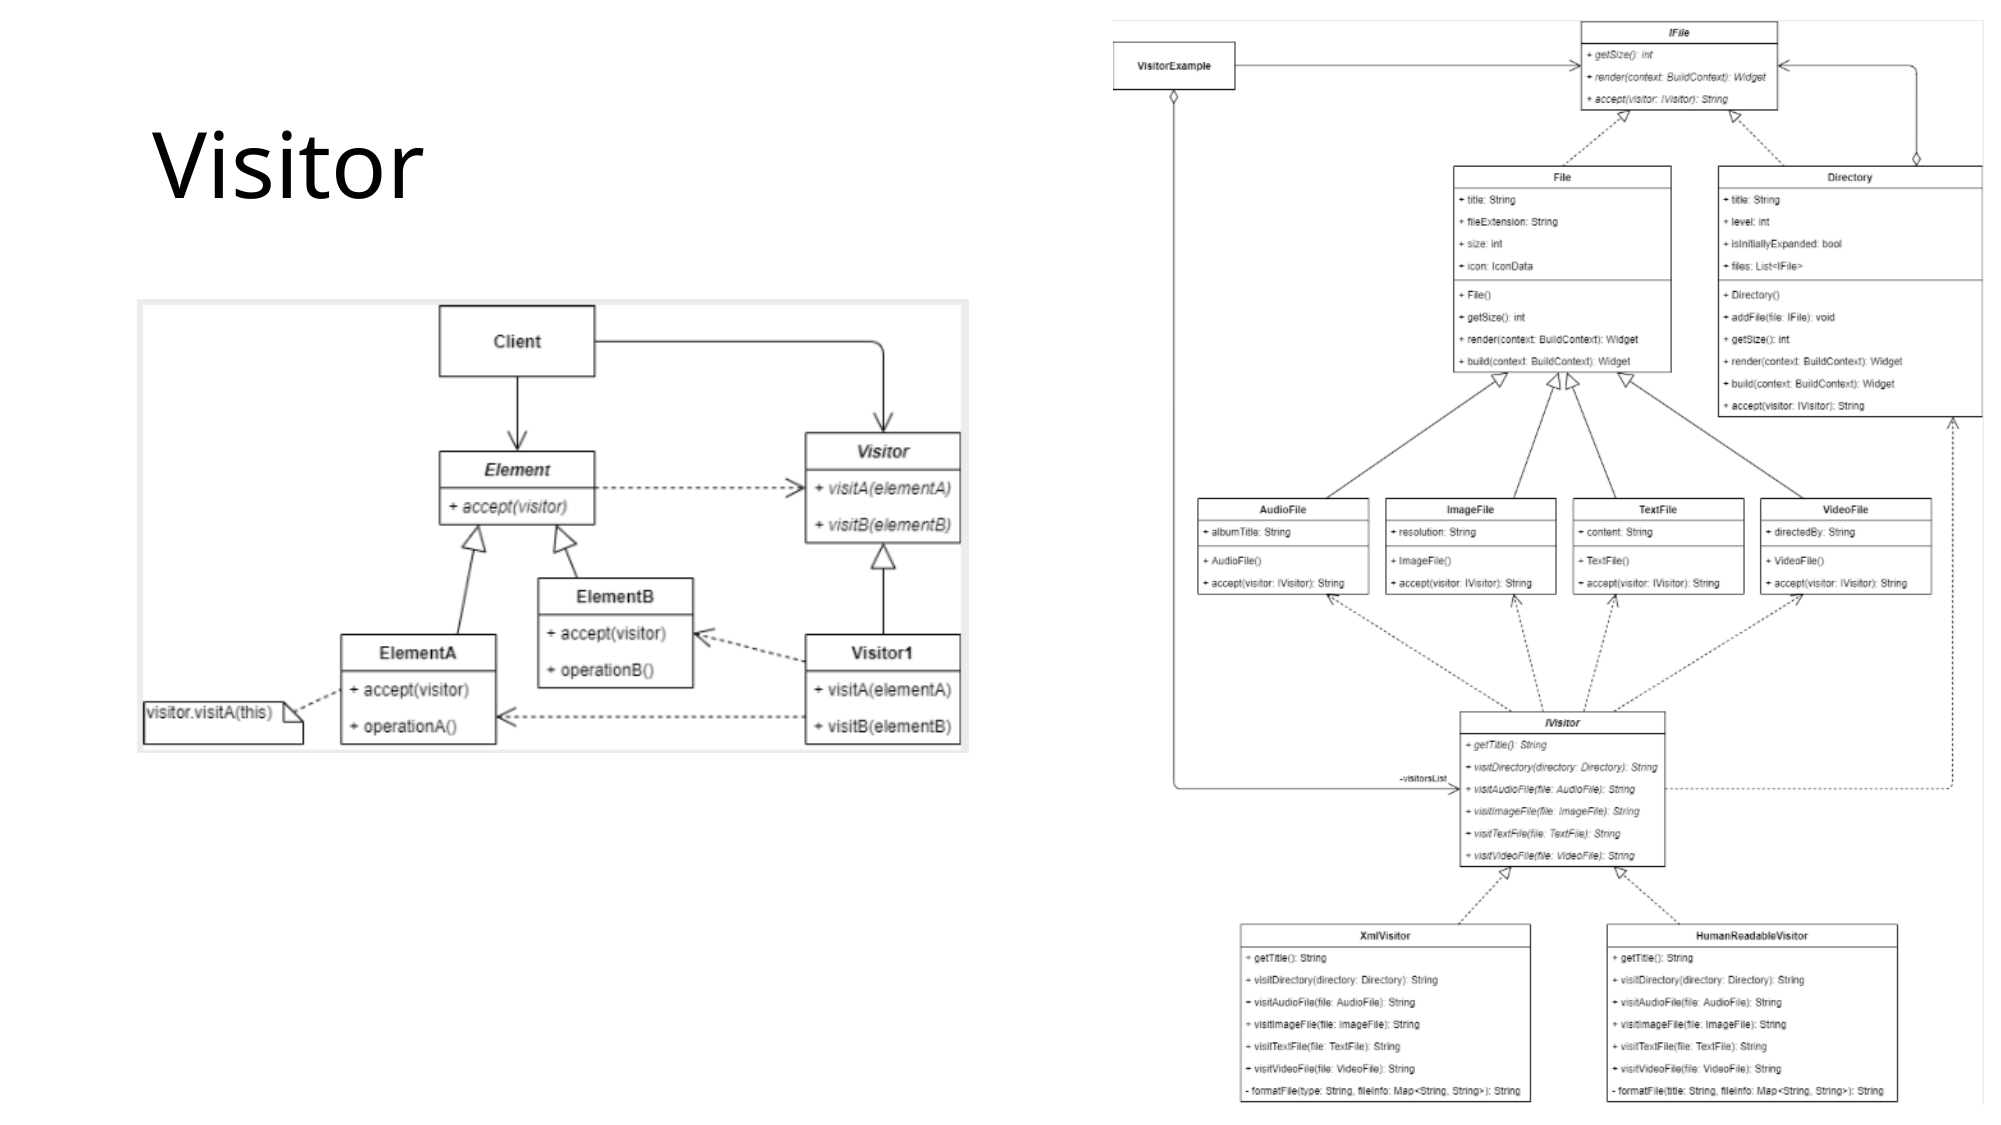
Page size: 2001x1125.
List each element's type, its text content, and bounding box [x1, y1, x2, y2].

picture [137, 299, 969, 753]
picture [1113, 19, 1984, 1105]
title Visitor [137, 59, 1113, 278]
